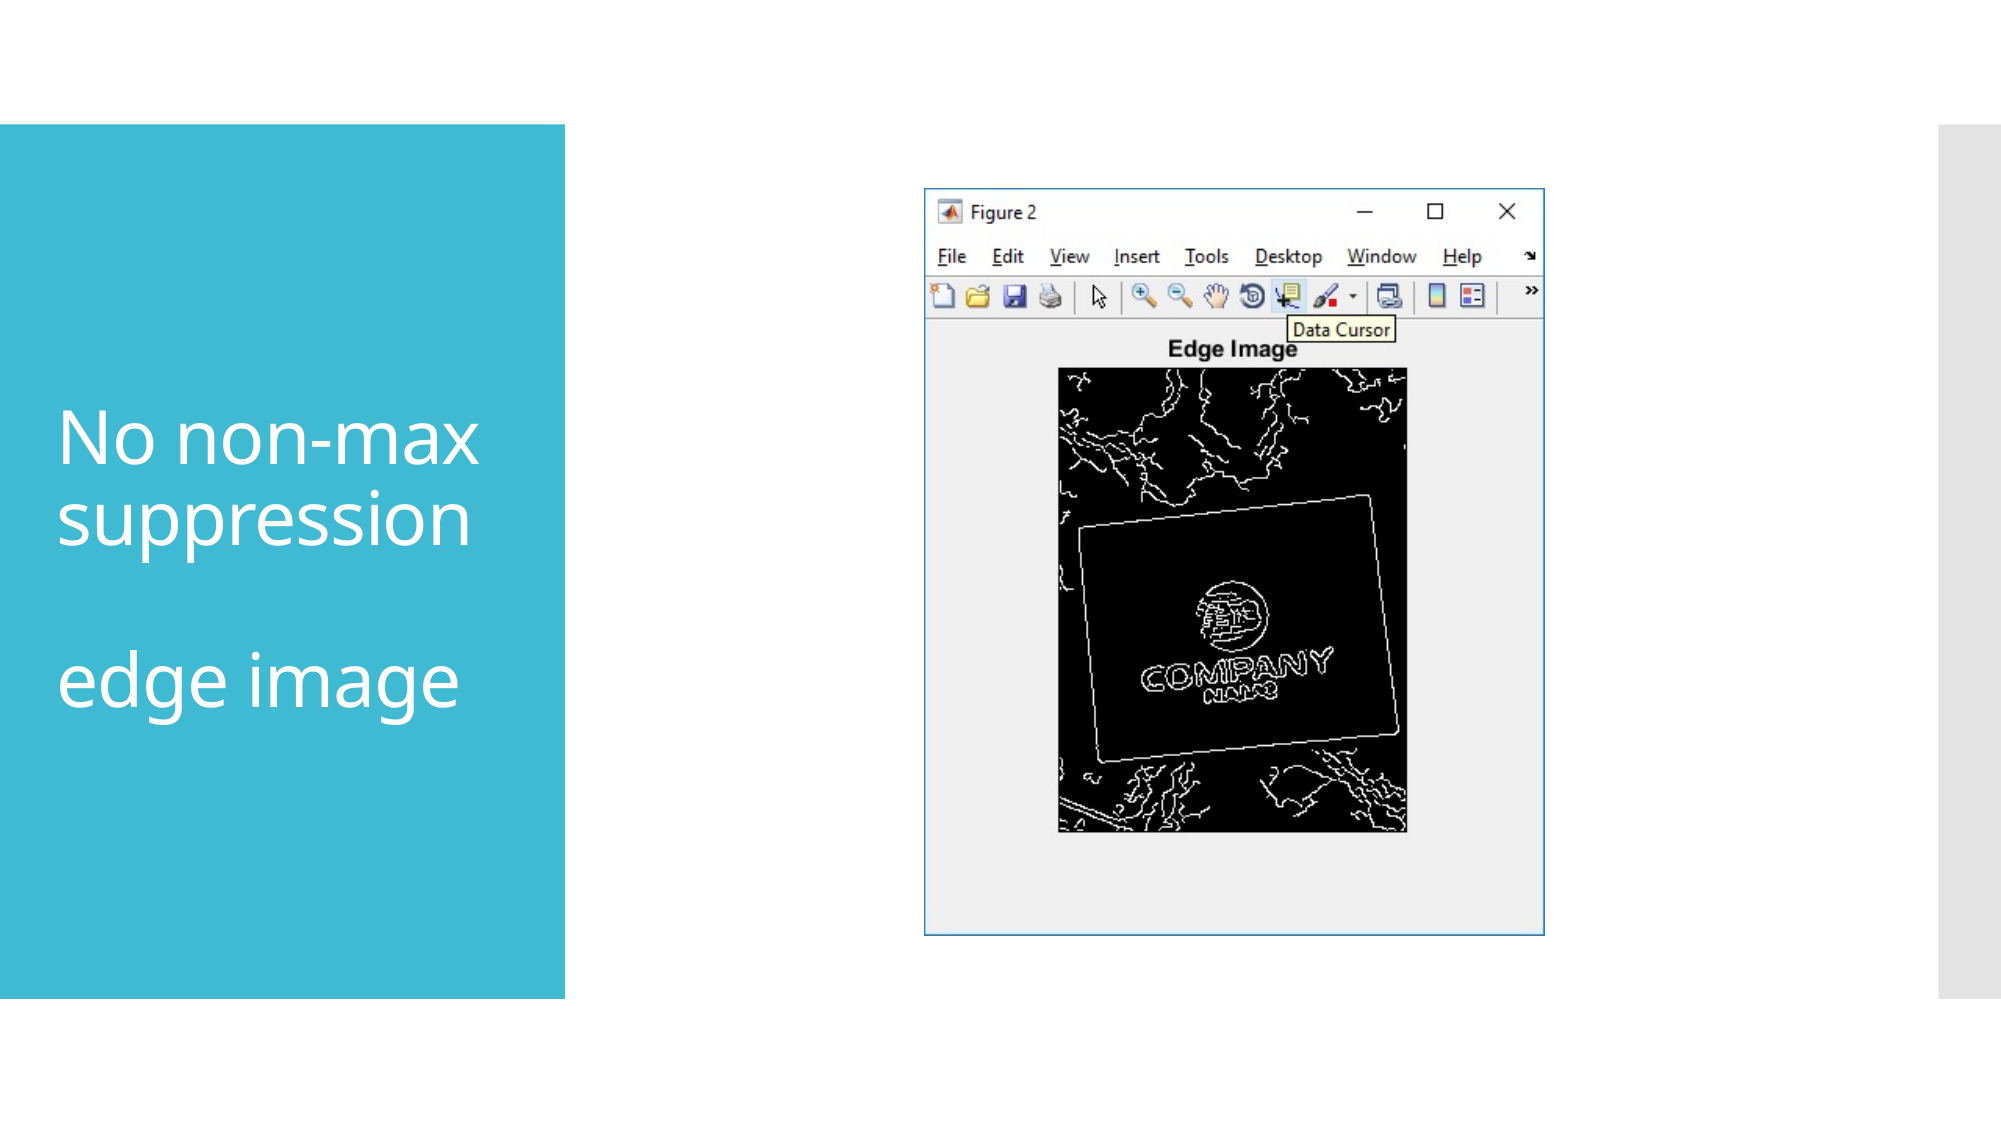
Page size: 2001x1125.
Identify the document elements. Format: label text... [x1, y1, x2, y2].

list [924, 188, 1545, 936]
title No non-max suppression edge image [41, 184, 525, 940]
